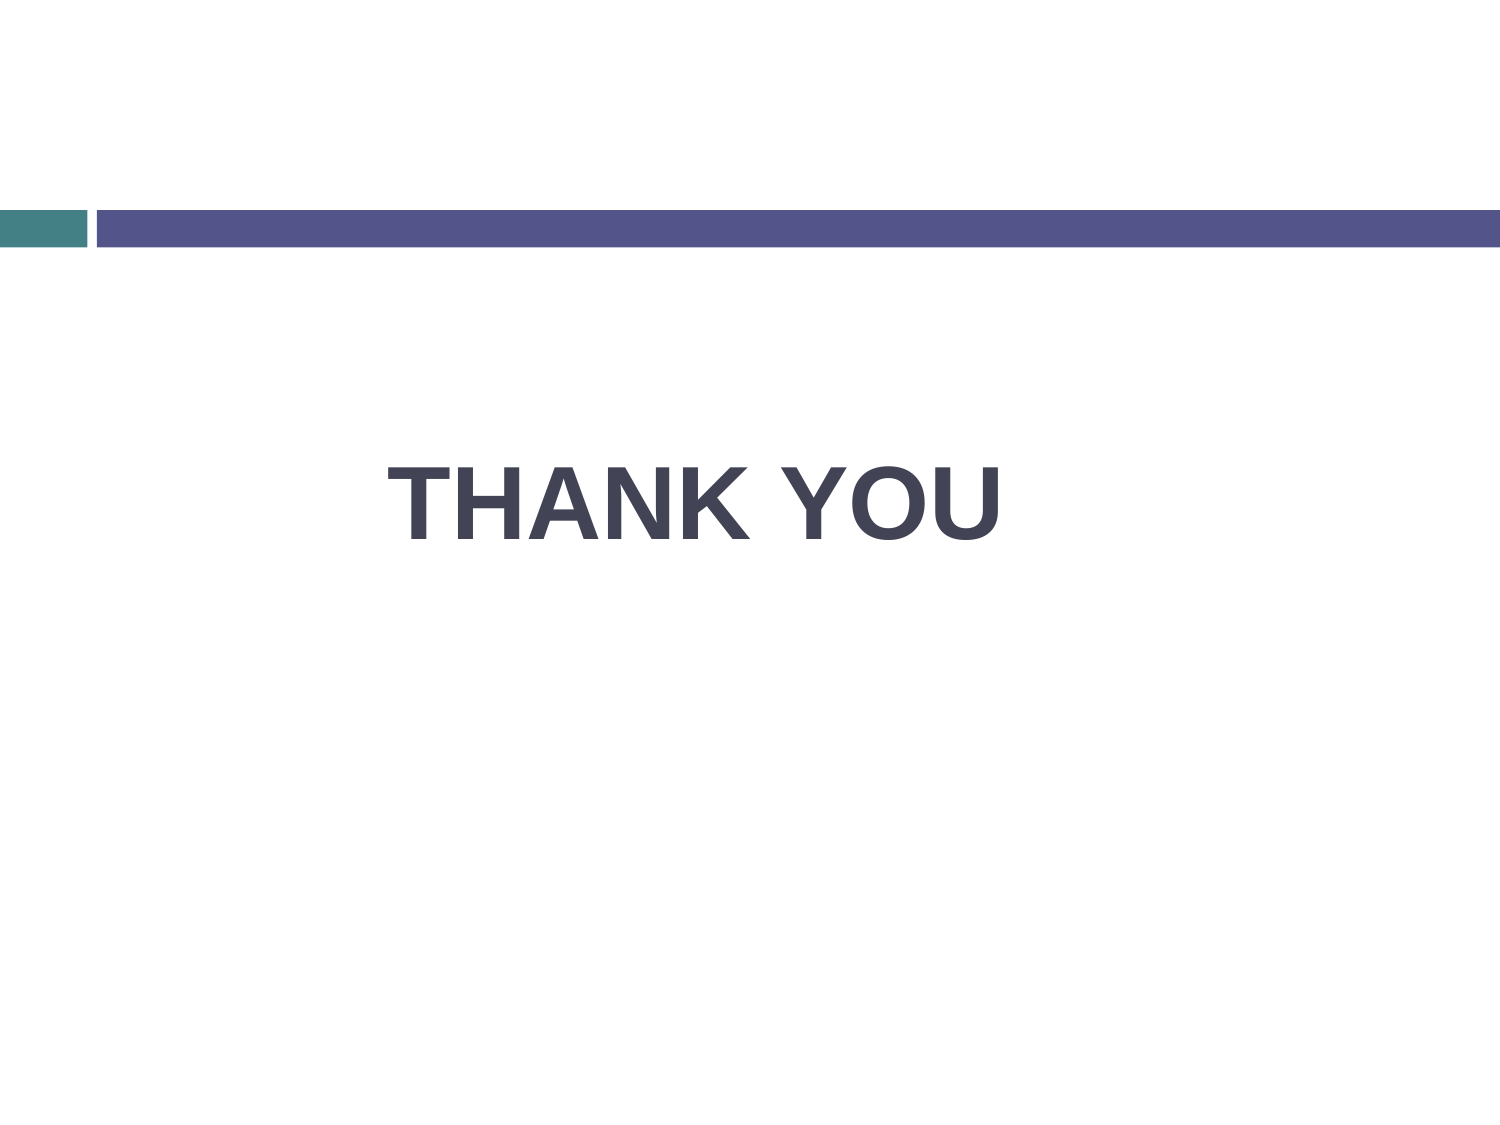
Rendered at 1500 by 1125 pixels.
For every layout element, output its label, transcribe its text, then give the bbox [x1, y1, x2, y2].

text_box THANK YOU [372, 419, 1438, 575]
